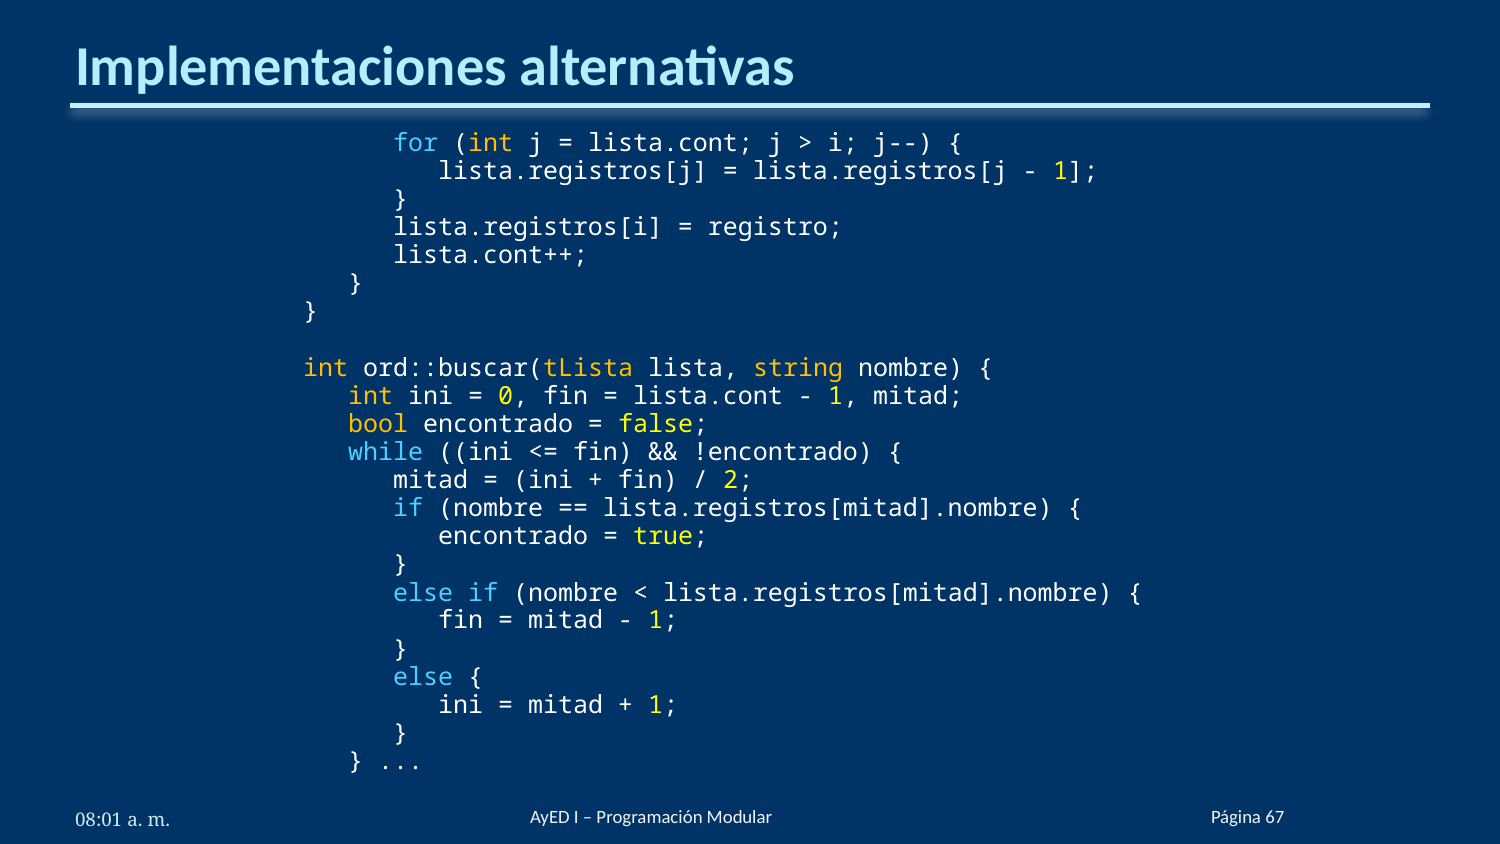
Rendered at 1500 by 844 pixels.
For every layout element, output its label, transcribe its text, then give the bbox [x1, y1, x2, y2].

footer AyED I – Programación Modular [529, 782, 1046, 827]
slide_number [75, 788, 425, 833]
list for (int j = lista.cont; j > i; j--) { lista.registros[j] = lista.registros[j - 1]; } lista.registros[i] = registro; lista.cont++; } } int ord::buscar(tLista lista, string nombre) { int ini = 0, fin = lista.cont - 1, mitad; bool encontrado = false; while ((ini <= fin) && !encontrado) { mitad = (ini + fin) / 2; if (nombre == lista.registros[mitad].nombre) { encontrado = true; } else if (nombre < lista.registros[mitad].nombre) { fin = mitad - 1; } else { ini = mitad + 1; } } ... [243, 120, 1273, 750]
title Implementaciones alternativas [75, 35, 1425, 97]
slide_number Página 67 [1136, 782, 1285, 827]
